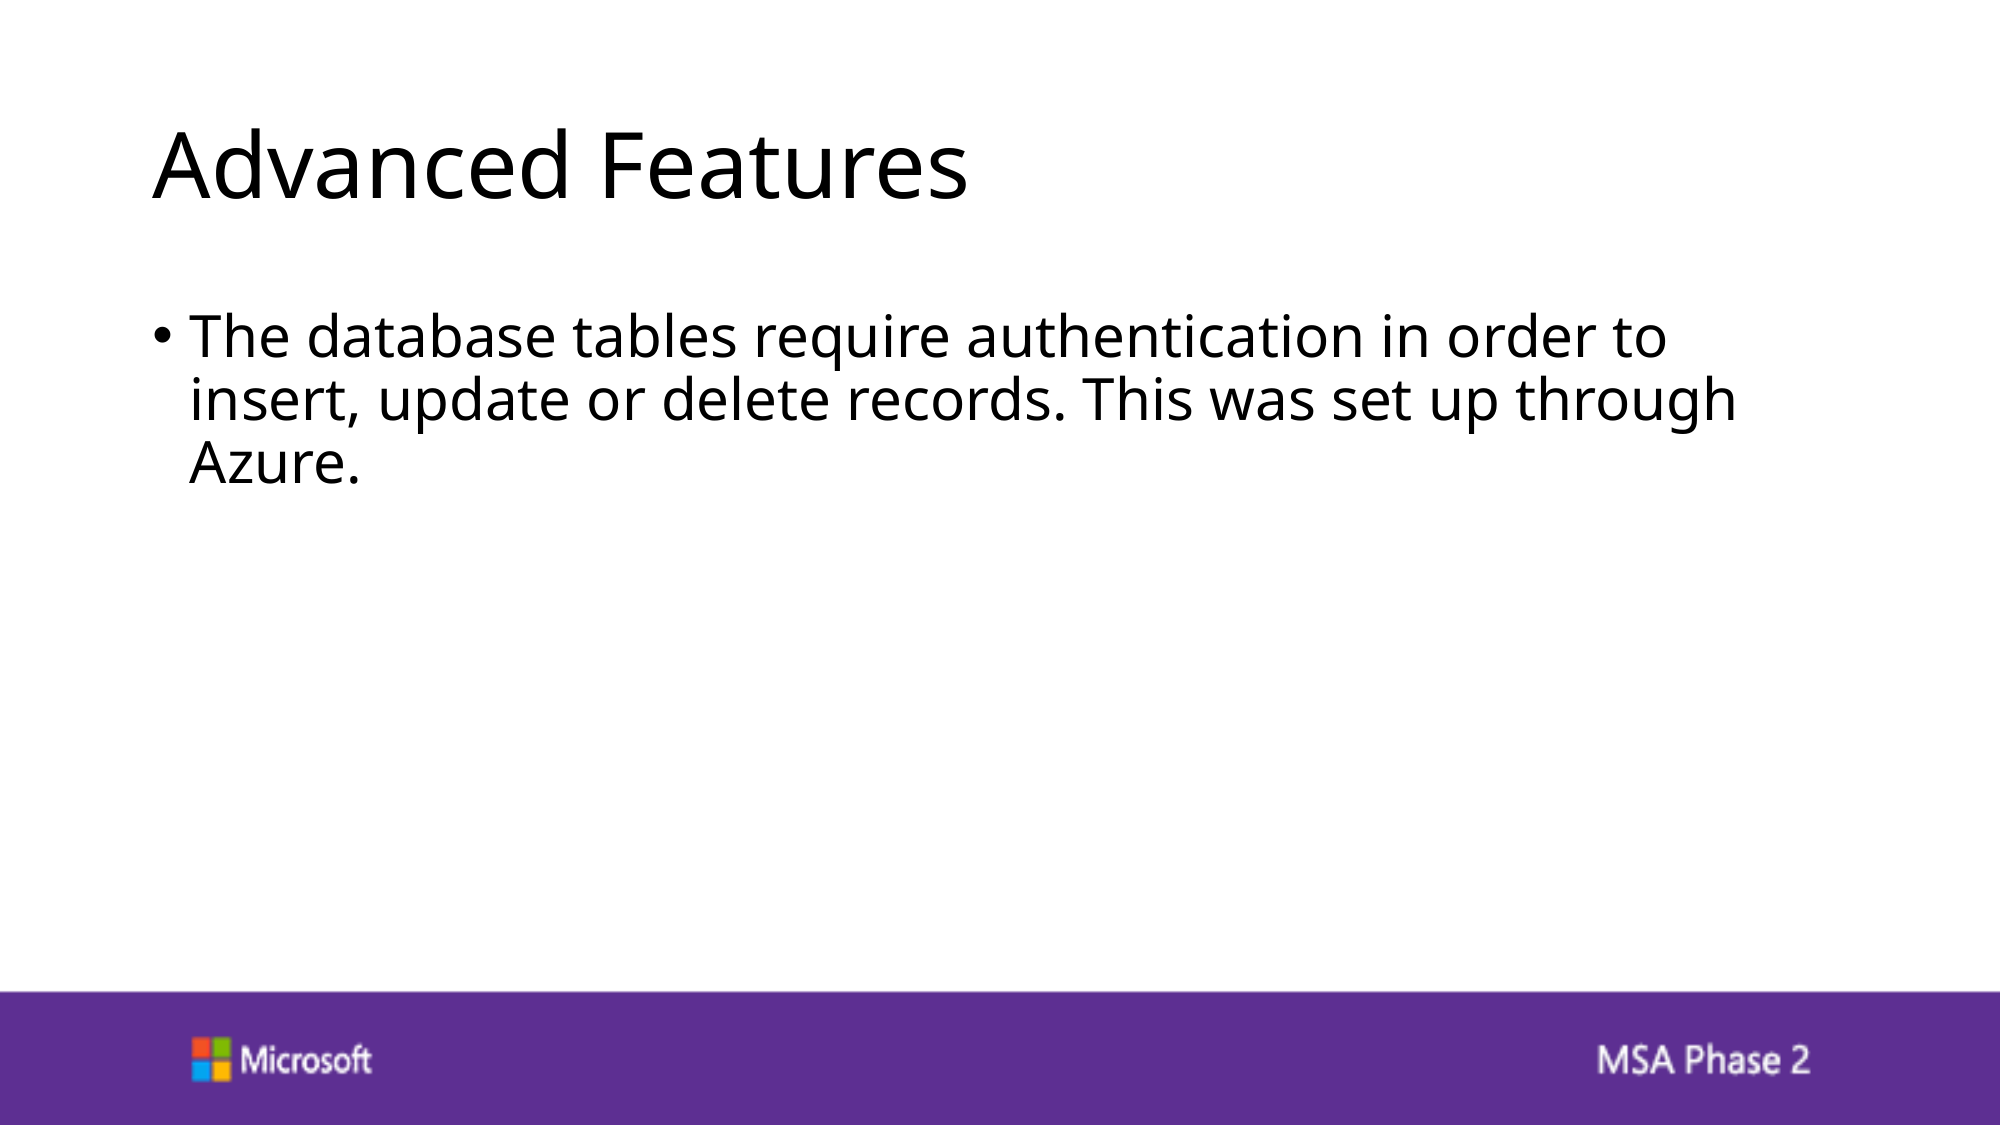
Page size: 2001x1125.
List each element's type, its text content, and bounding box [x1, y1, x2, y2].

picture [0, 0, 2000, 1125]
list The database tables require authentication in order to insert, update or delete records. This was set up through Azure. [137, 299, 1863, 1014]
title Advanced Features [137, 59, 1863, 278]
